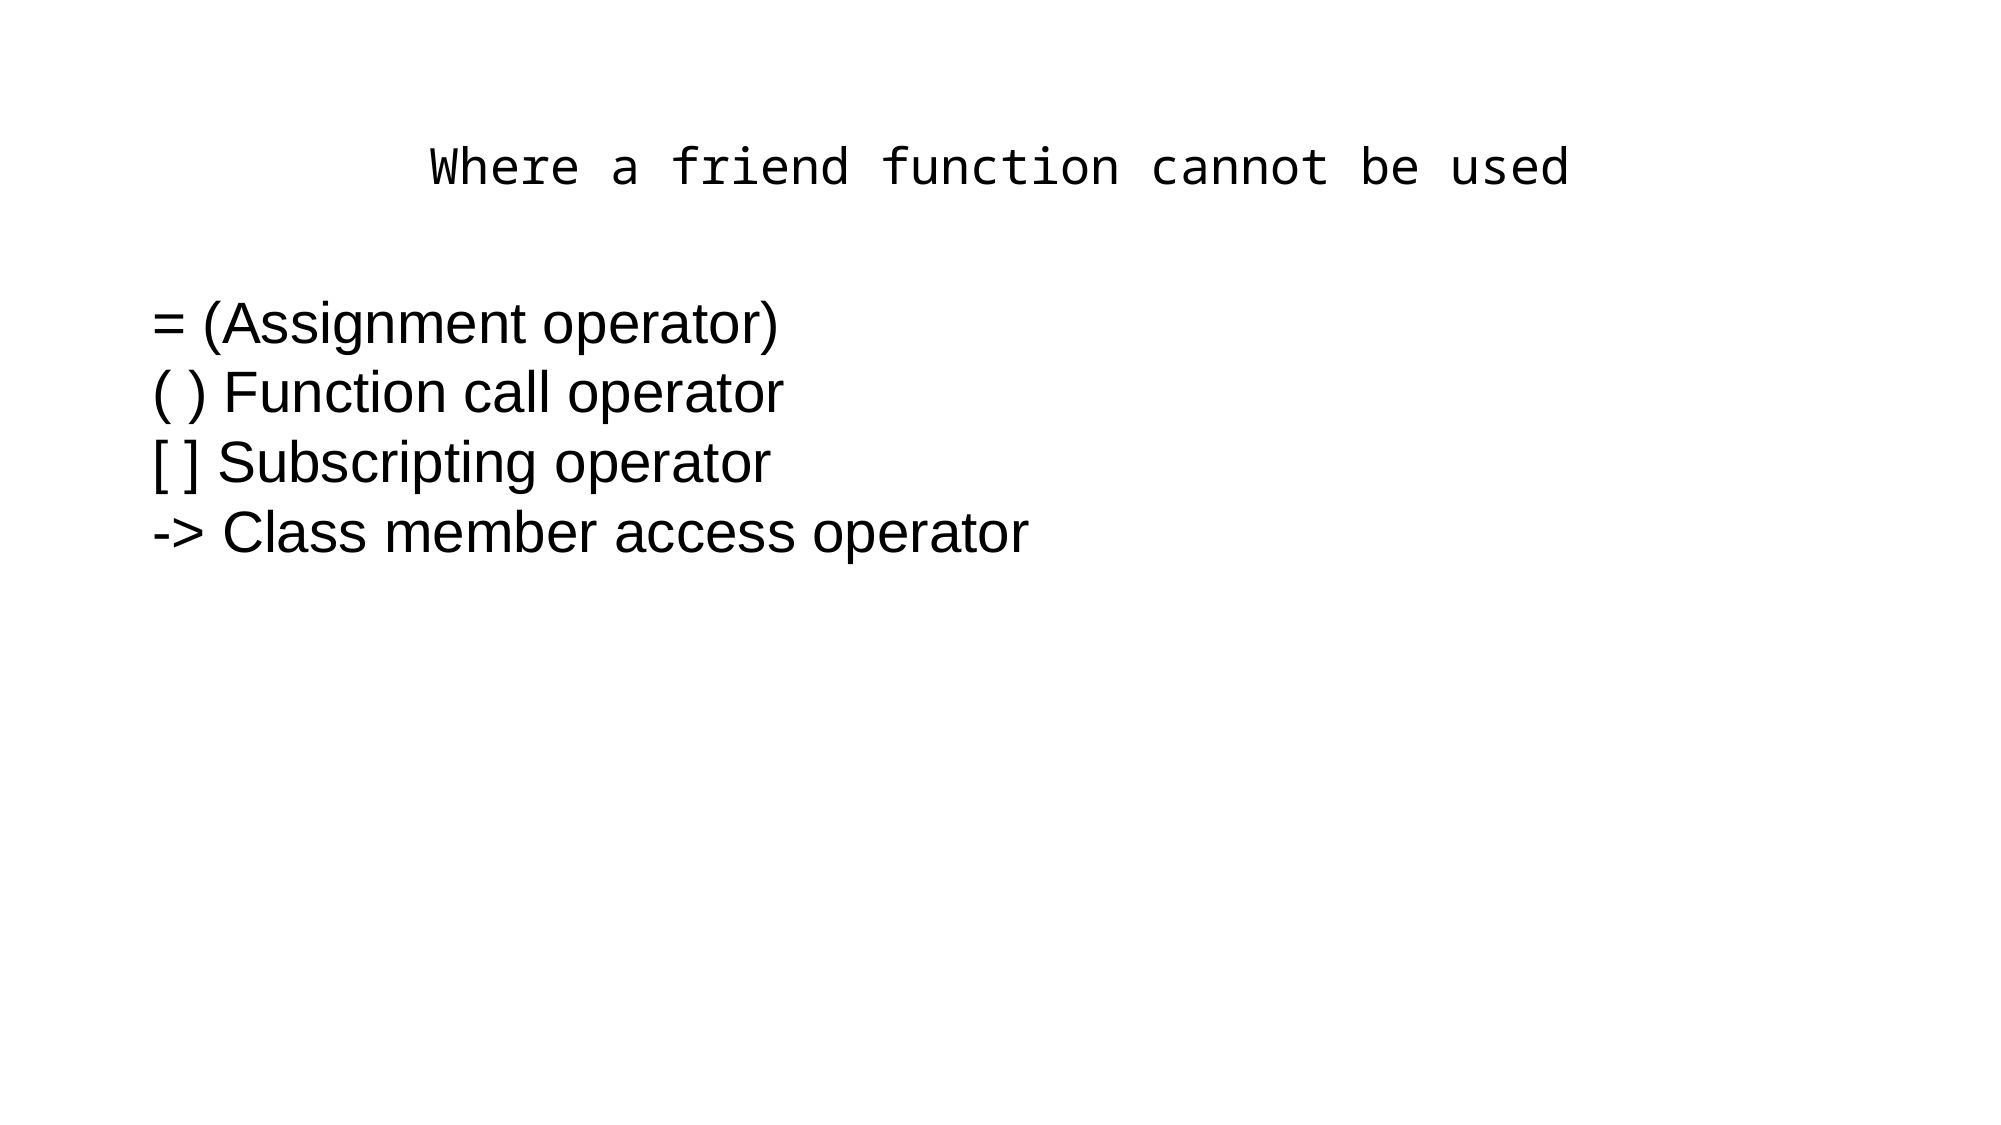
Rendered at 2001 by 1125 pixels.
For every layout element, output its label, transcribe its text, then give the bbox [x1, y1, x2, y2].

title Where a friend function cannot be used [137, 59, 1863, 277]
list = (Assignment operator) ( ) Function call operator [ ] Subscripting operator -> Class member access operator [137, 277, 1863, 992]
